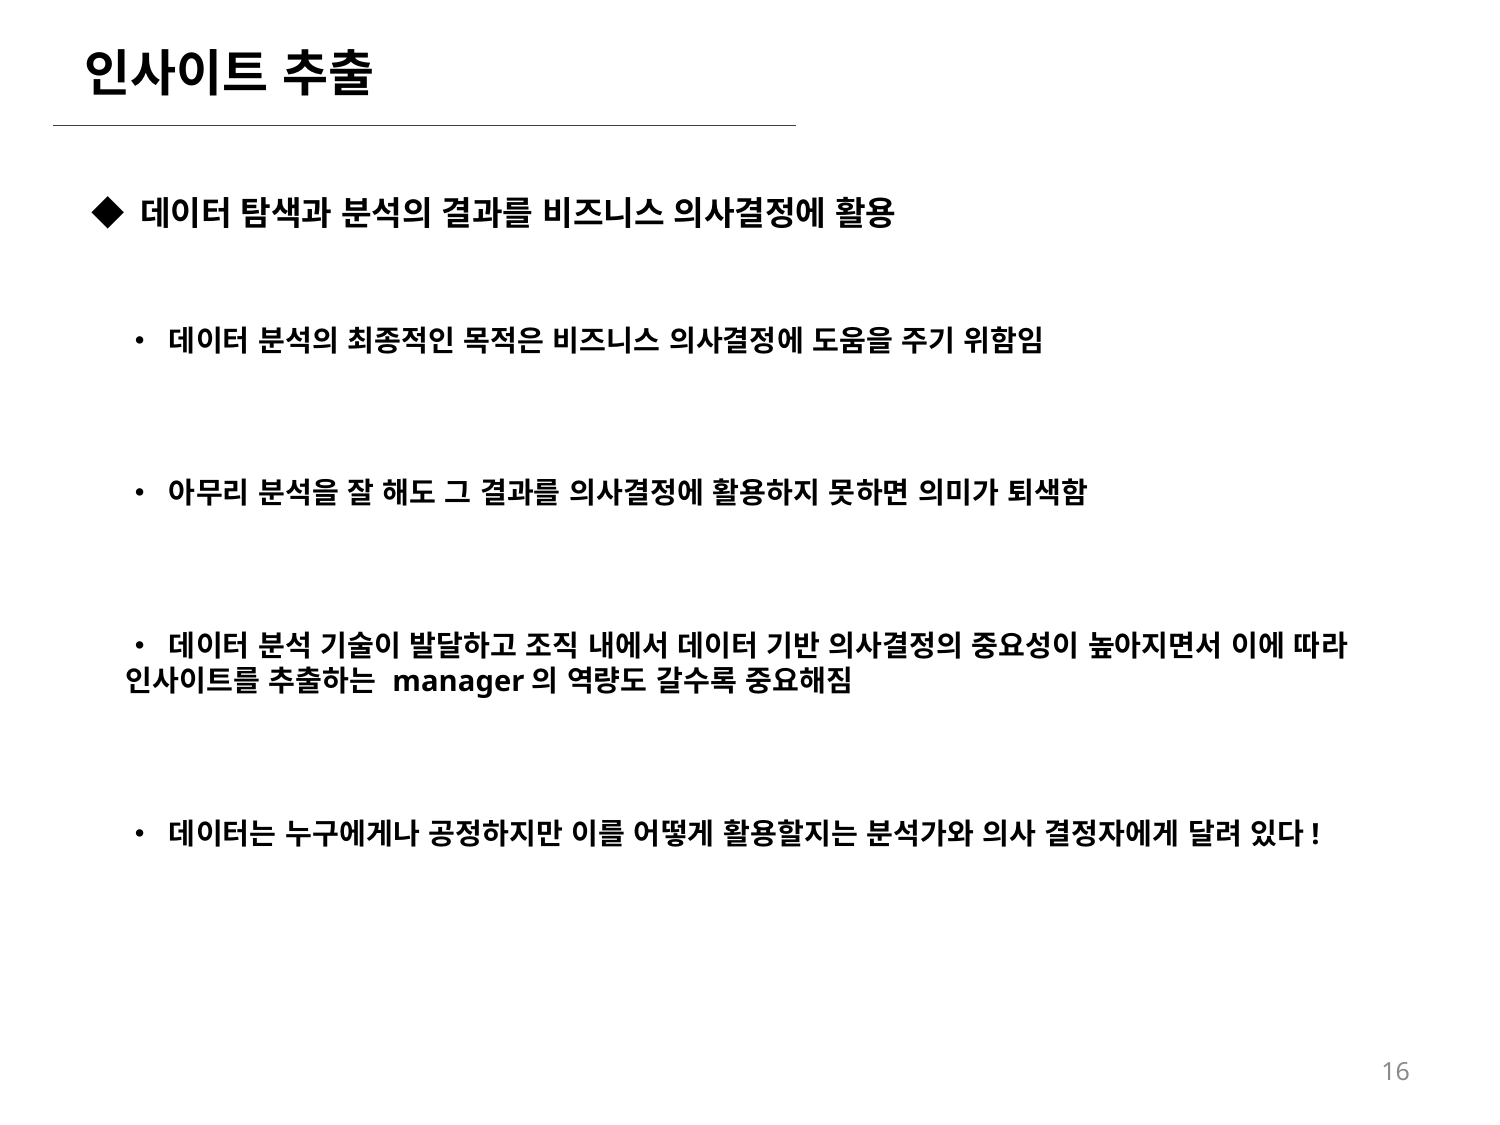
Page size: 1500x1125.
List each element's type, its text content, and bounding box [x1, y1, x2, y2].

text_box ◆ 데이터 탐색과 분석의 결과를 비즈니스 의사결정에 활용 [76, 184, 1447, 240]
text_box 인사이트 추출 [69, 33, 390, 109]
text_box • 데이터 분석 기술이 발달하고 조직 내에서 데이터 기반 의사결정의 중요성이 높아지면서 이에 따라 인사이트를 추출하는 manager의 역량도 갈수록 중요해짐 [111, 619, 1482, 705]
text_box • 데이터 분석의 최종적인 목적은 비즈니스 의사결정에 도움을 주기 위함임 [111, 314, 1482, 365]
text_box • 데이터는 누구에게나 공정하지만 이를 어떻게 활용할지는 분석가와 의사 결정자에게 달려 있다! [111, 807, 1482, 858]
text_box • 아무리 분석을 잘 해도 그 결과를 의사결정에 활용하지 못하면 의미가 퇴색함 [111, 467, 1482, 517]
slide_number 16 [1074, 1042, 1425, 1103]
